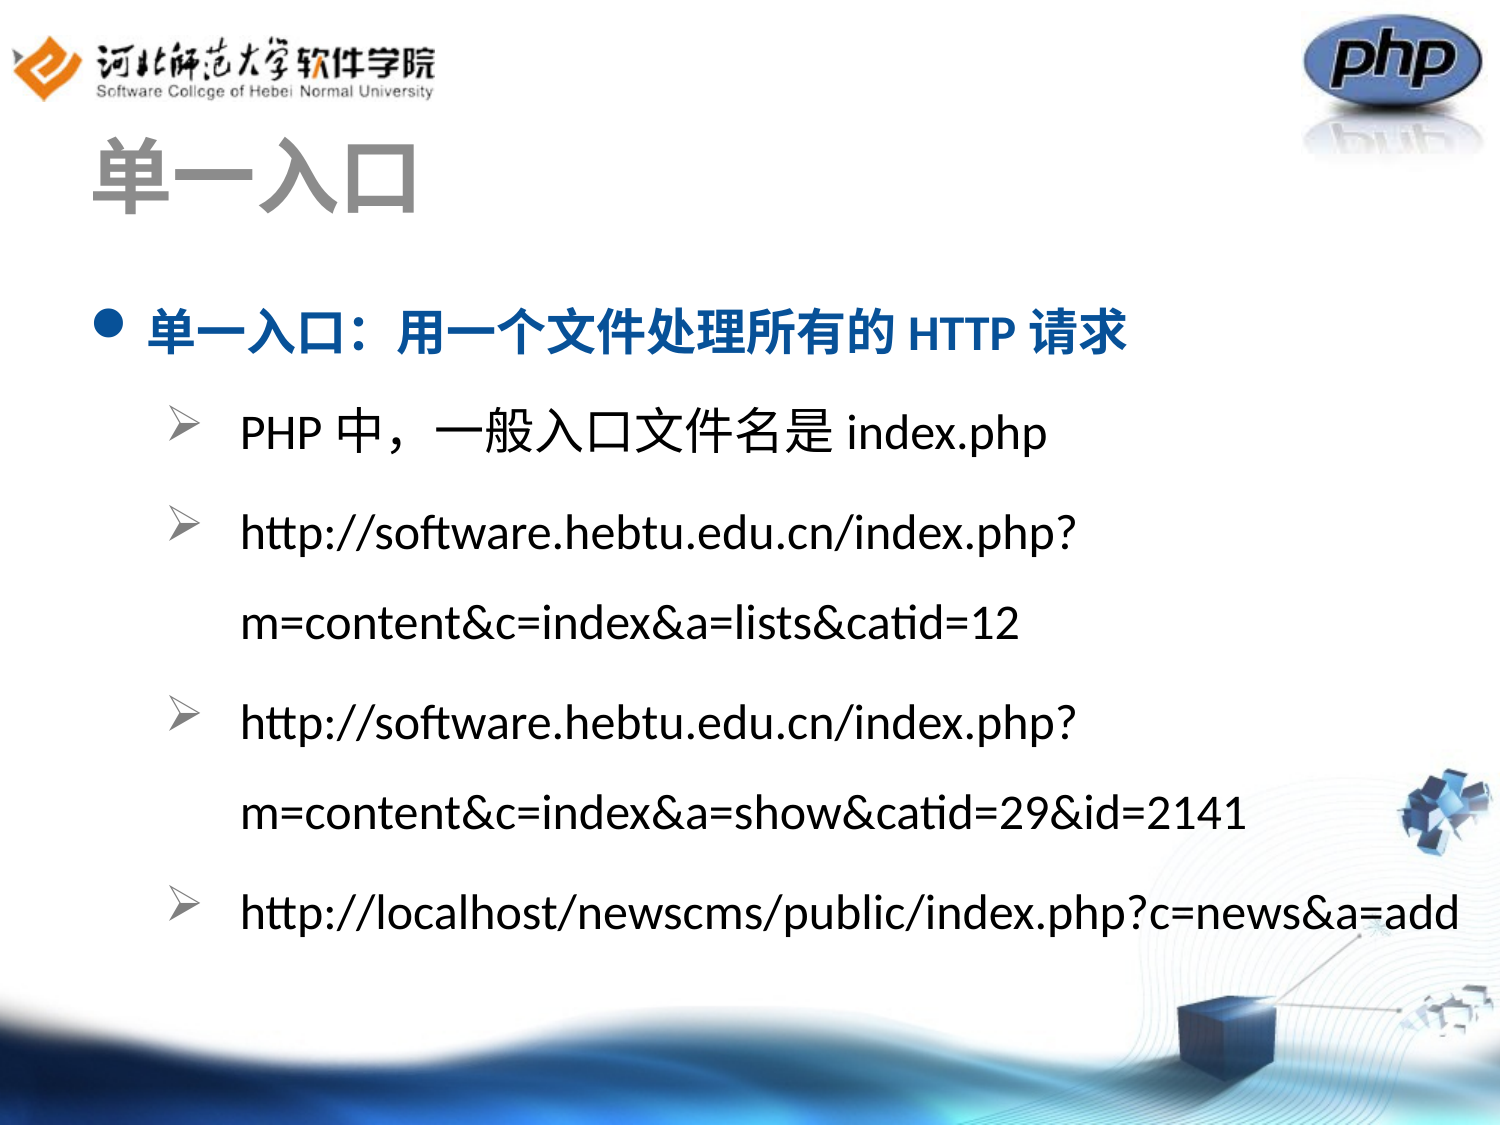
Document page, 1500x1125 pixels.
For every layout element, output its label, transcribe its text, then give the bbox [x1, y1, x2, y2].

picture [0, 0, 1500, 1125]
title 单一入口 [75, 117, 1425, 233]
list 单一入口：用一个文件处理所有的HTTP请求 PHP中，一般入口文件名是index.php http://software.hebtu.edu.cn/index.php?m=content&c=index&a=lists&catid=12 http://software.hebtu.edu.cn/index.php?m=content&c=index&a=show&catid=29&id=2141 http://localhost/newscms/public/index.php?c=news&a=add [75, 262, 1483, 1005]
